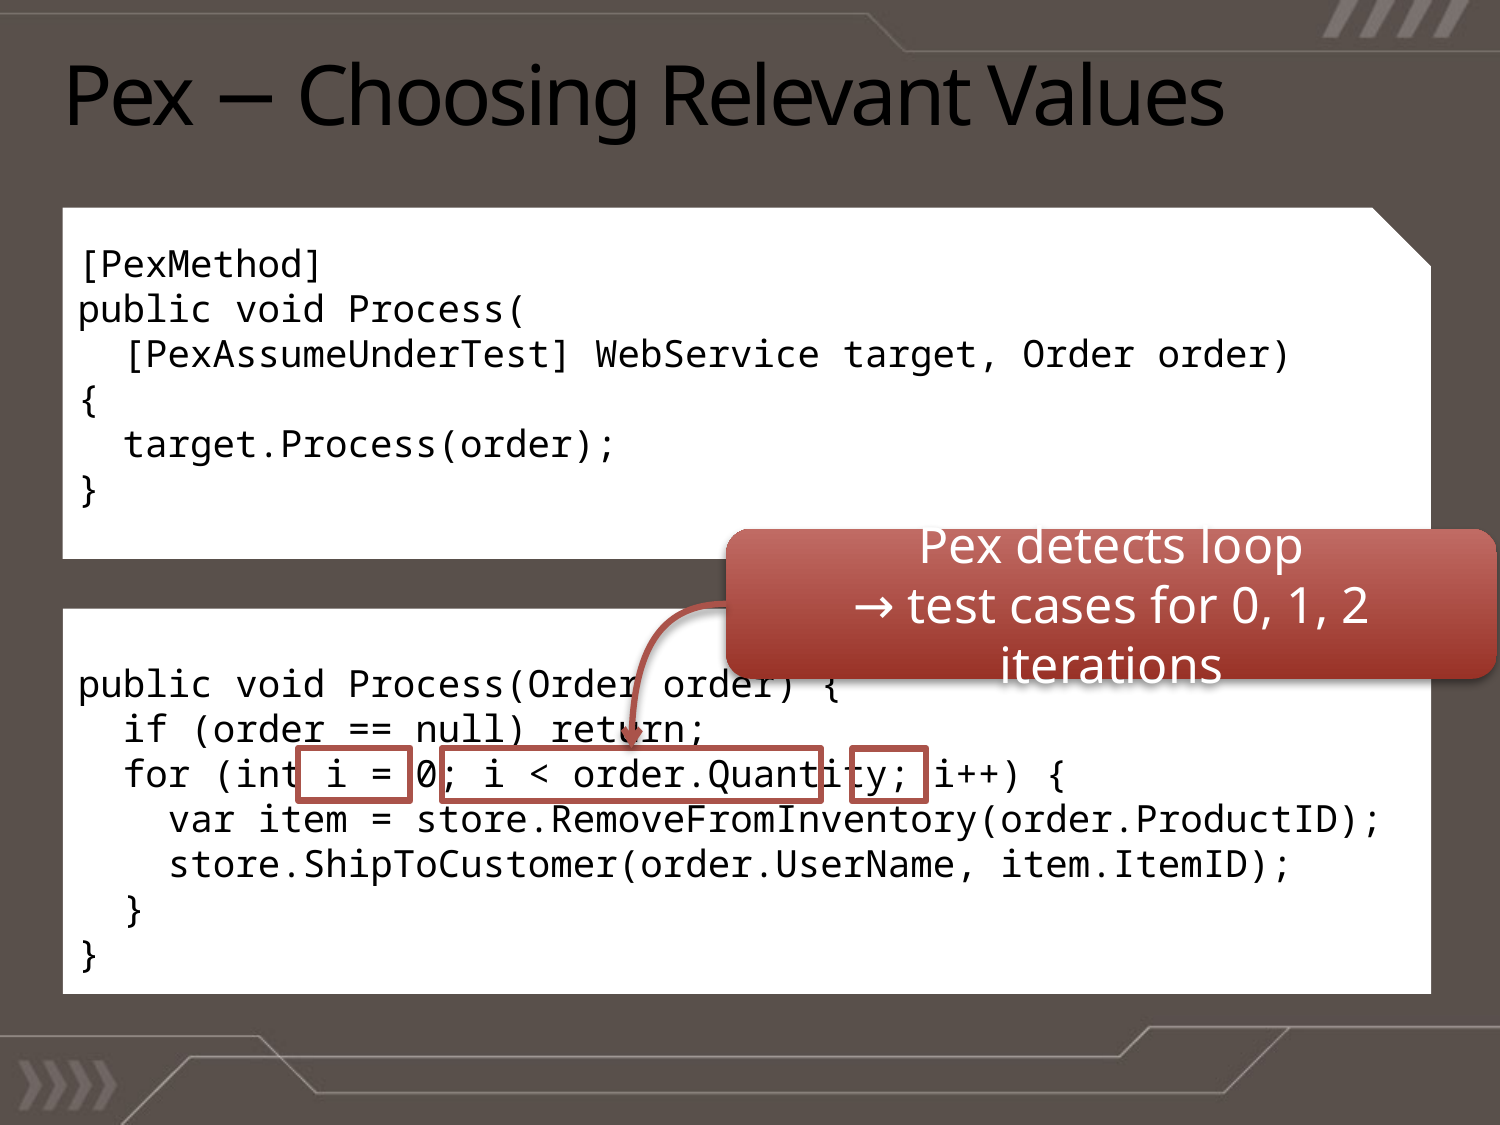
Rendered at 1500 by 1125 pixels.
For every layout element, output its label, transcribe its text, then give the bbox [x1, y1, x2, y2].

title Pex − Choosing Relevant Values [62, 53, 1438, 144]
picture [0, 0, 1500, 1125]
text_box public void Process(Order order) { if (order == null) return; for (int i = 0; i < order.Quantity; i++) { var item = store.RemoveFromInventory(order.ProductID); store.ShipToCustomer(order.UserName, item.ItemID); } } [59, 605, 1435, 998]
text_box [PexMethod] public void Process( [PexAssumeUnderTest] WebService target, Order order) { target.Process(order); } [59, 204, 1434, 562]
text_box Pex detects loop → test cases for 0, 1, 2 iterations [726, 528, 1497, 679]
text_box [631, 603, 727, 749]
text_box [439, 745, 824, 804]
text_box [849, 745, 929, 804]
text_box [295, 745, 413, 804]
